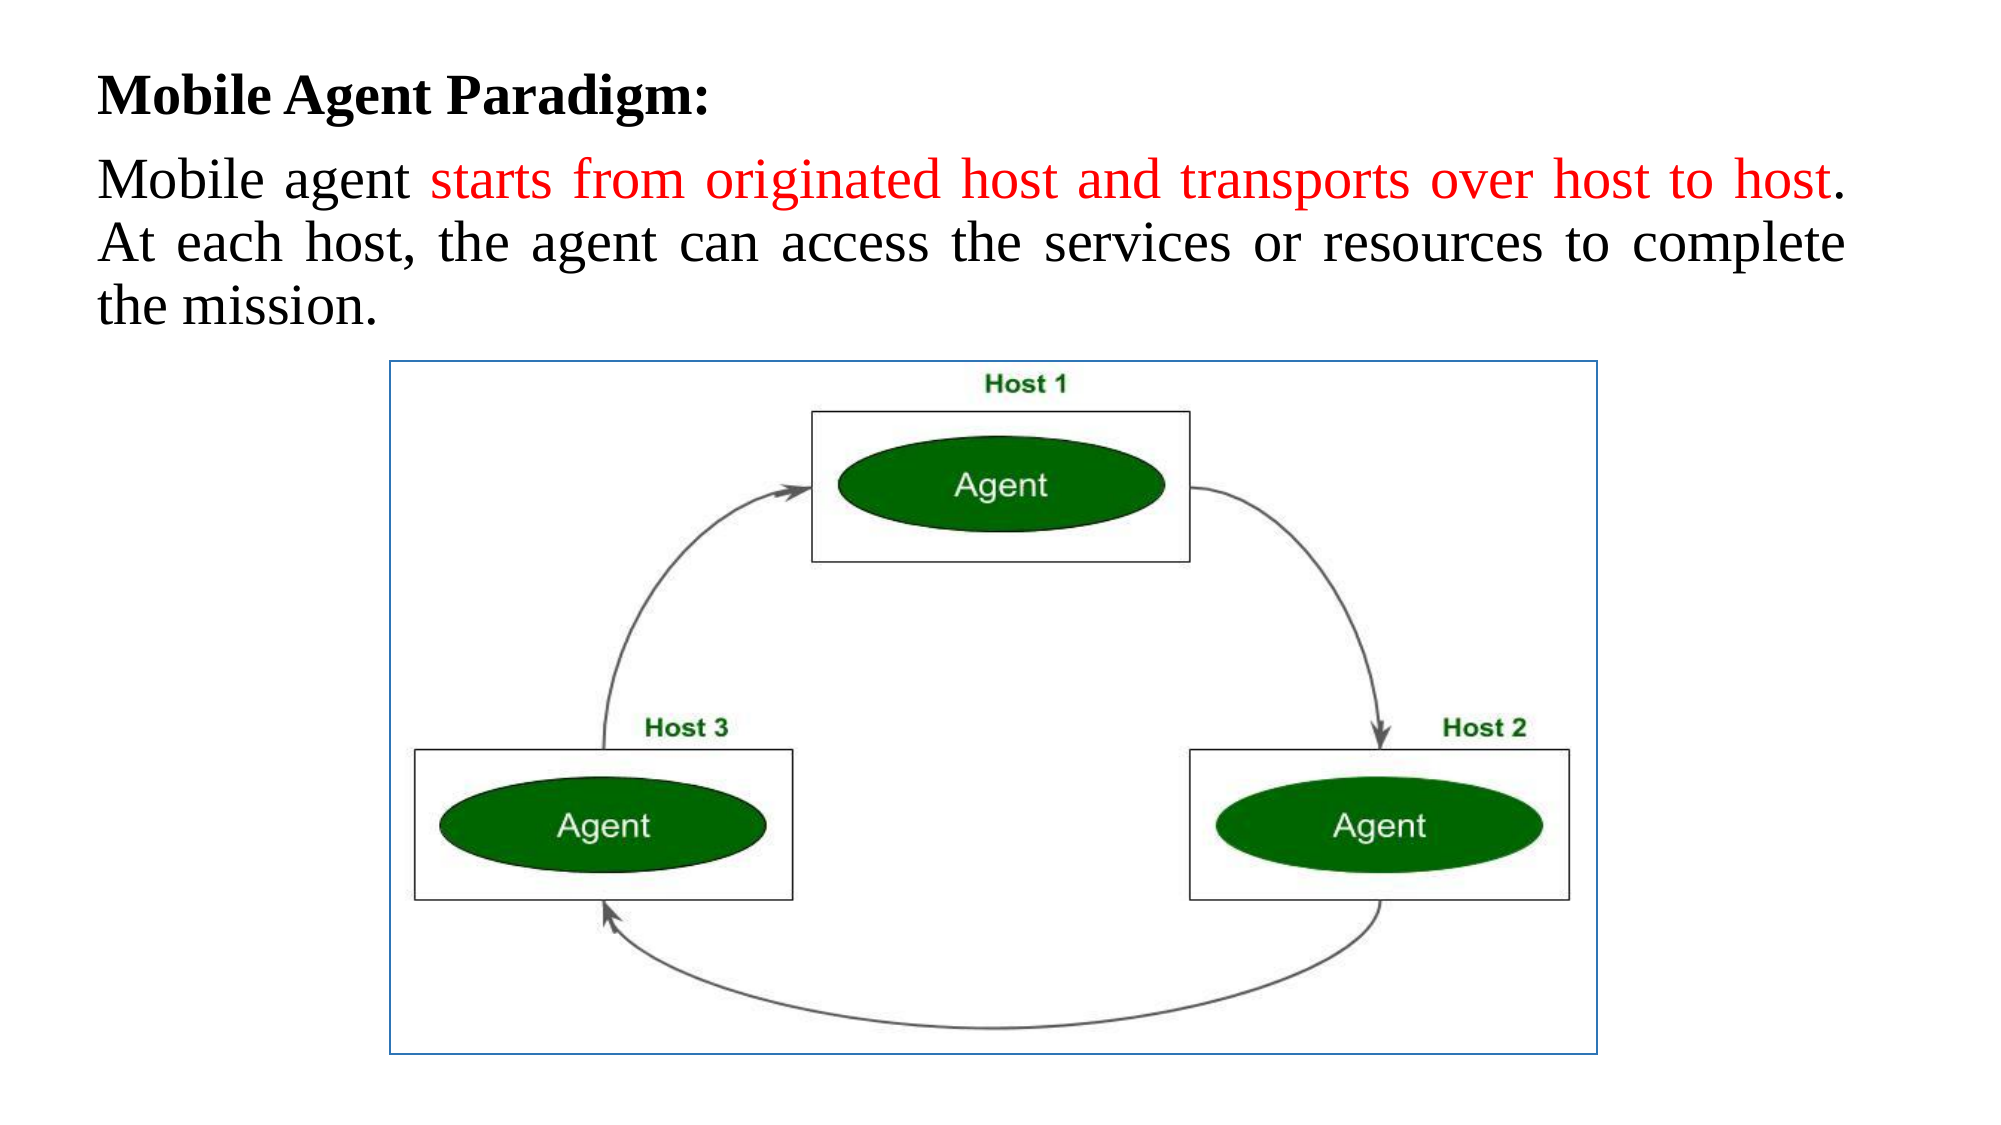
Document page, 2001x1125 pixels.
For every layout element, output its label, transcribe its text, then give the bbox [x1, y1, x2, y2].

list Mobile Agent Paradigm: Mobile agent starts from originated host and transports over host to host. At each host, the agent can access the services or resources to complete the mission. [82, 56, 1863, 1014]
text_box [389, 360, 1598, 1055]
